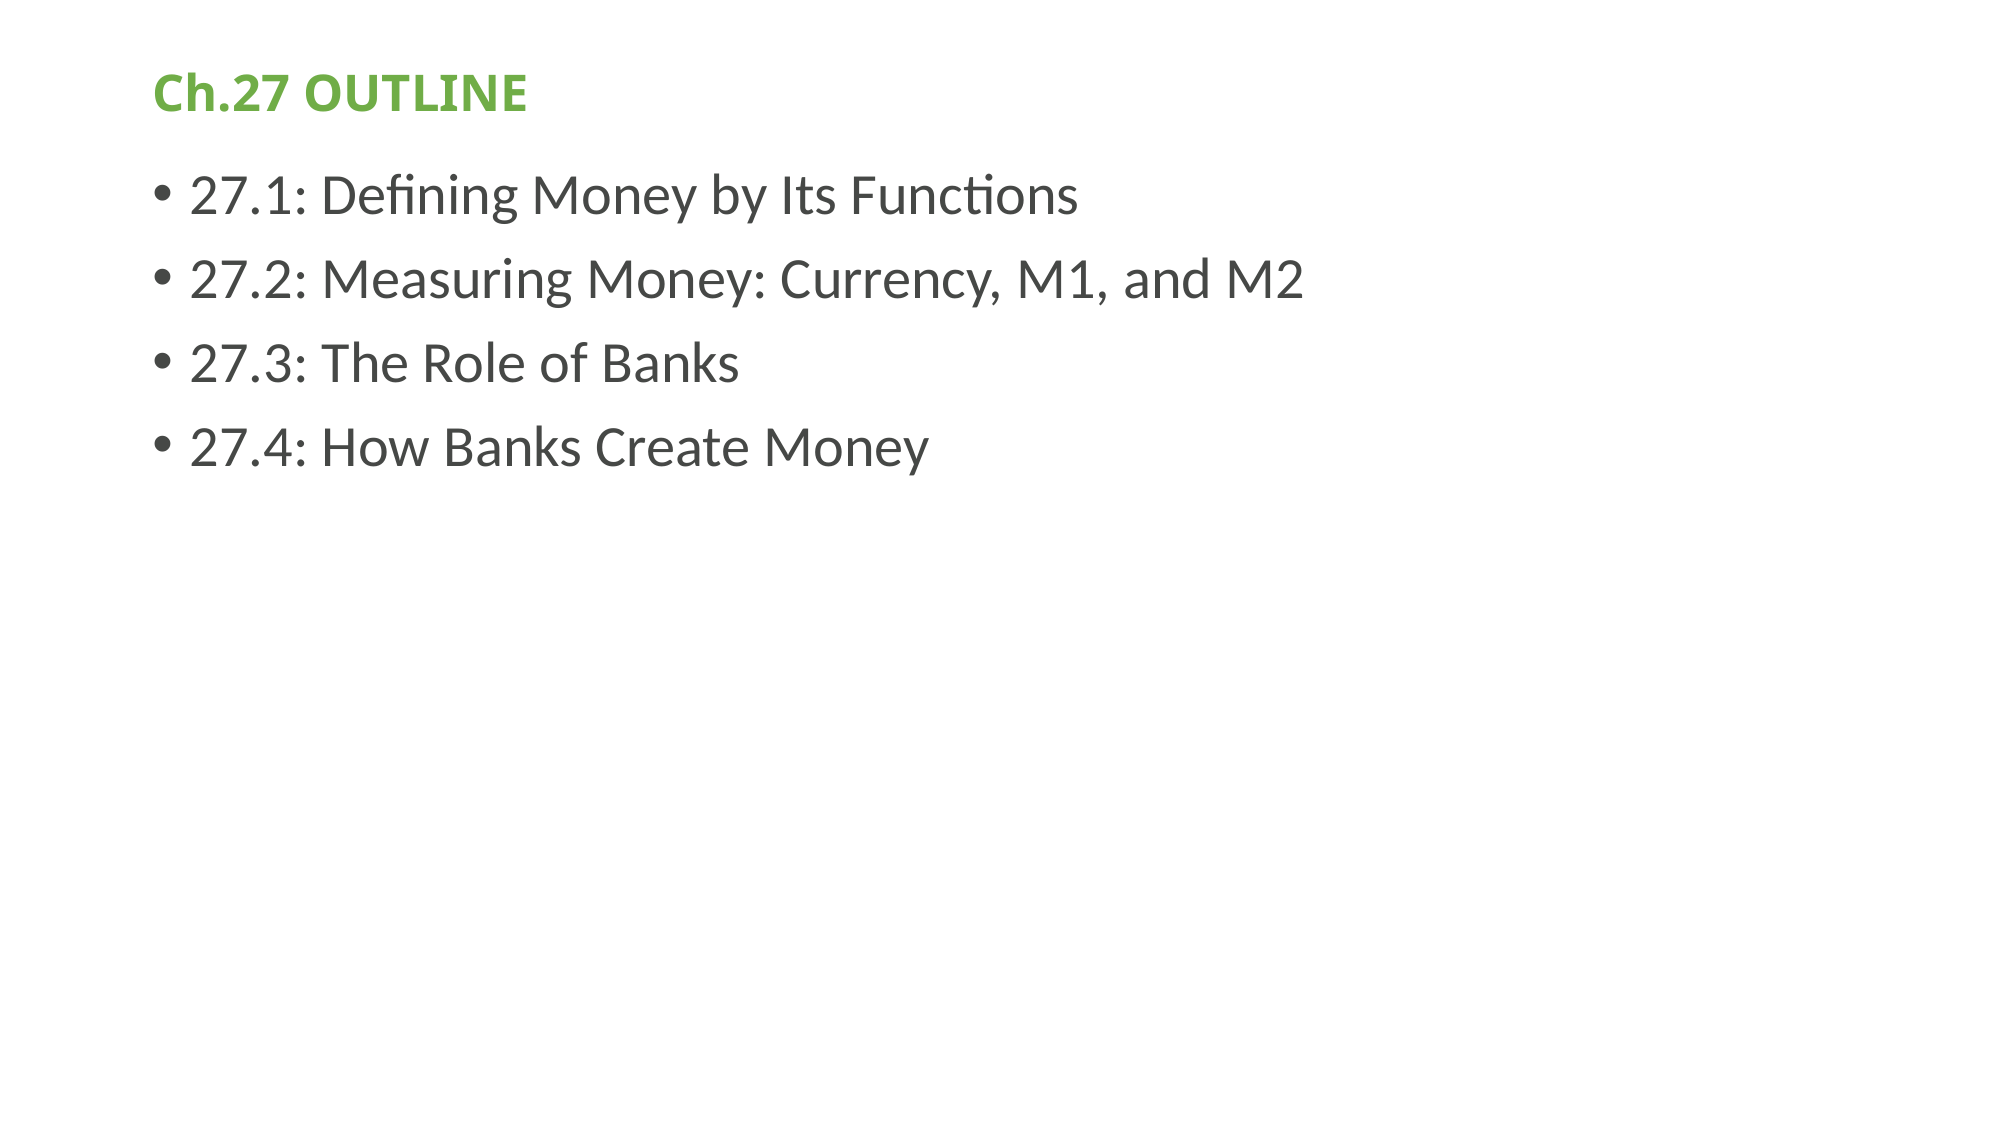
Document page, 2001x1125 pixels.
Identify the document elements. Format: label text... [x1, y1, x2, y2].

list 27.1: Defining Money by Its Functions 27.2: Measuring Money: Currency, M1, and M2 27.3: The Role of Banks 27.4: How Banks Create Money [137, 156, 1863, 780]
title Ch.27 OUTLINE [137, 59, 1863, 130]
